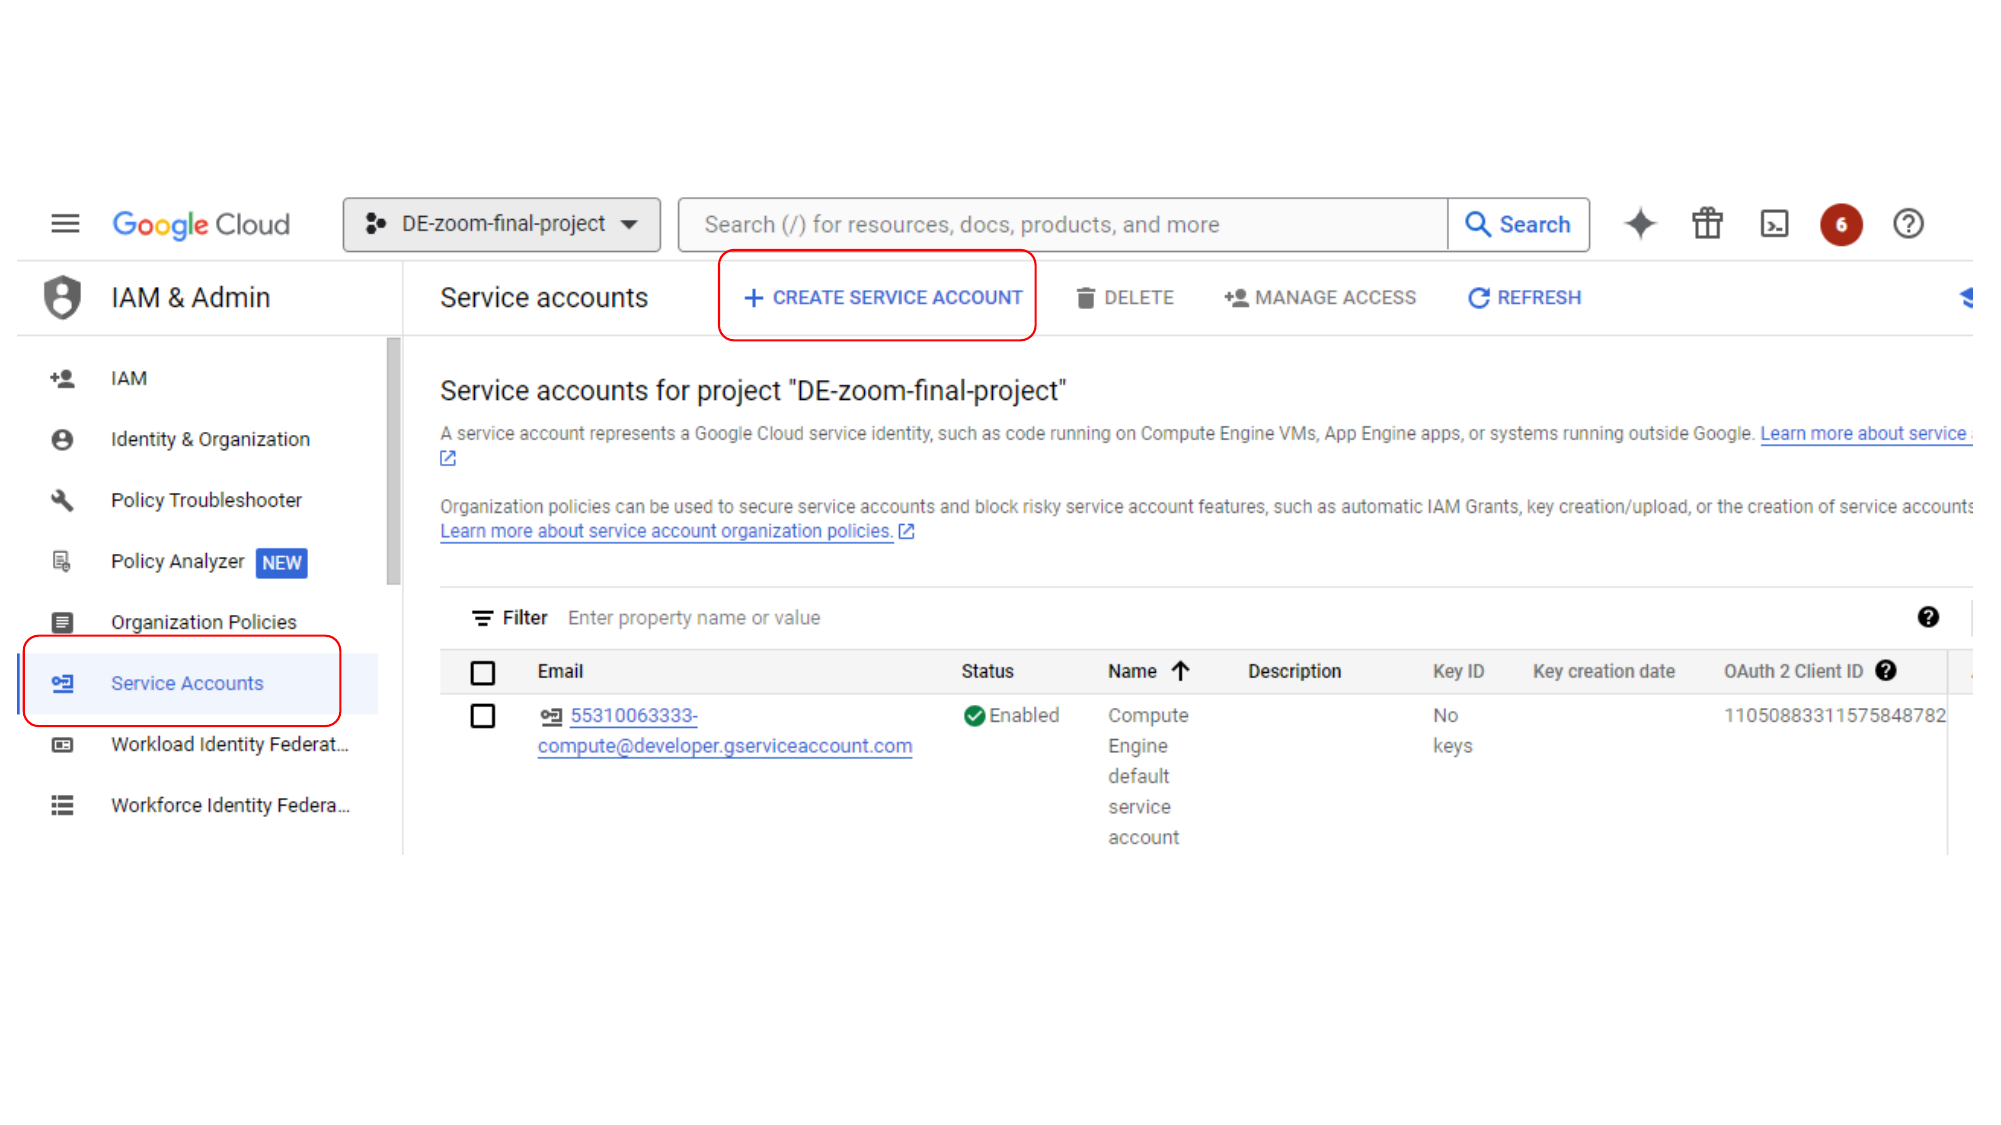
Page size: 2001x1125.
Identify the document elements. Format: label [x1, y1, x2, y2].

text_box [17, 190, 1973, 855]
